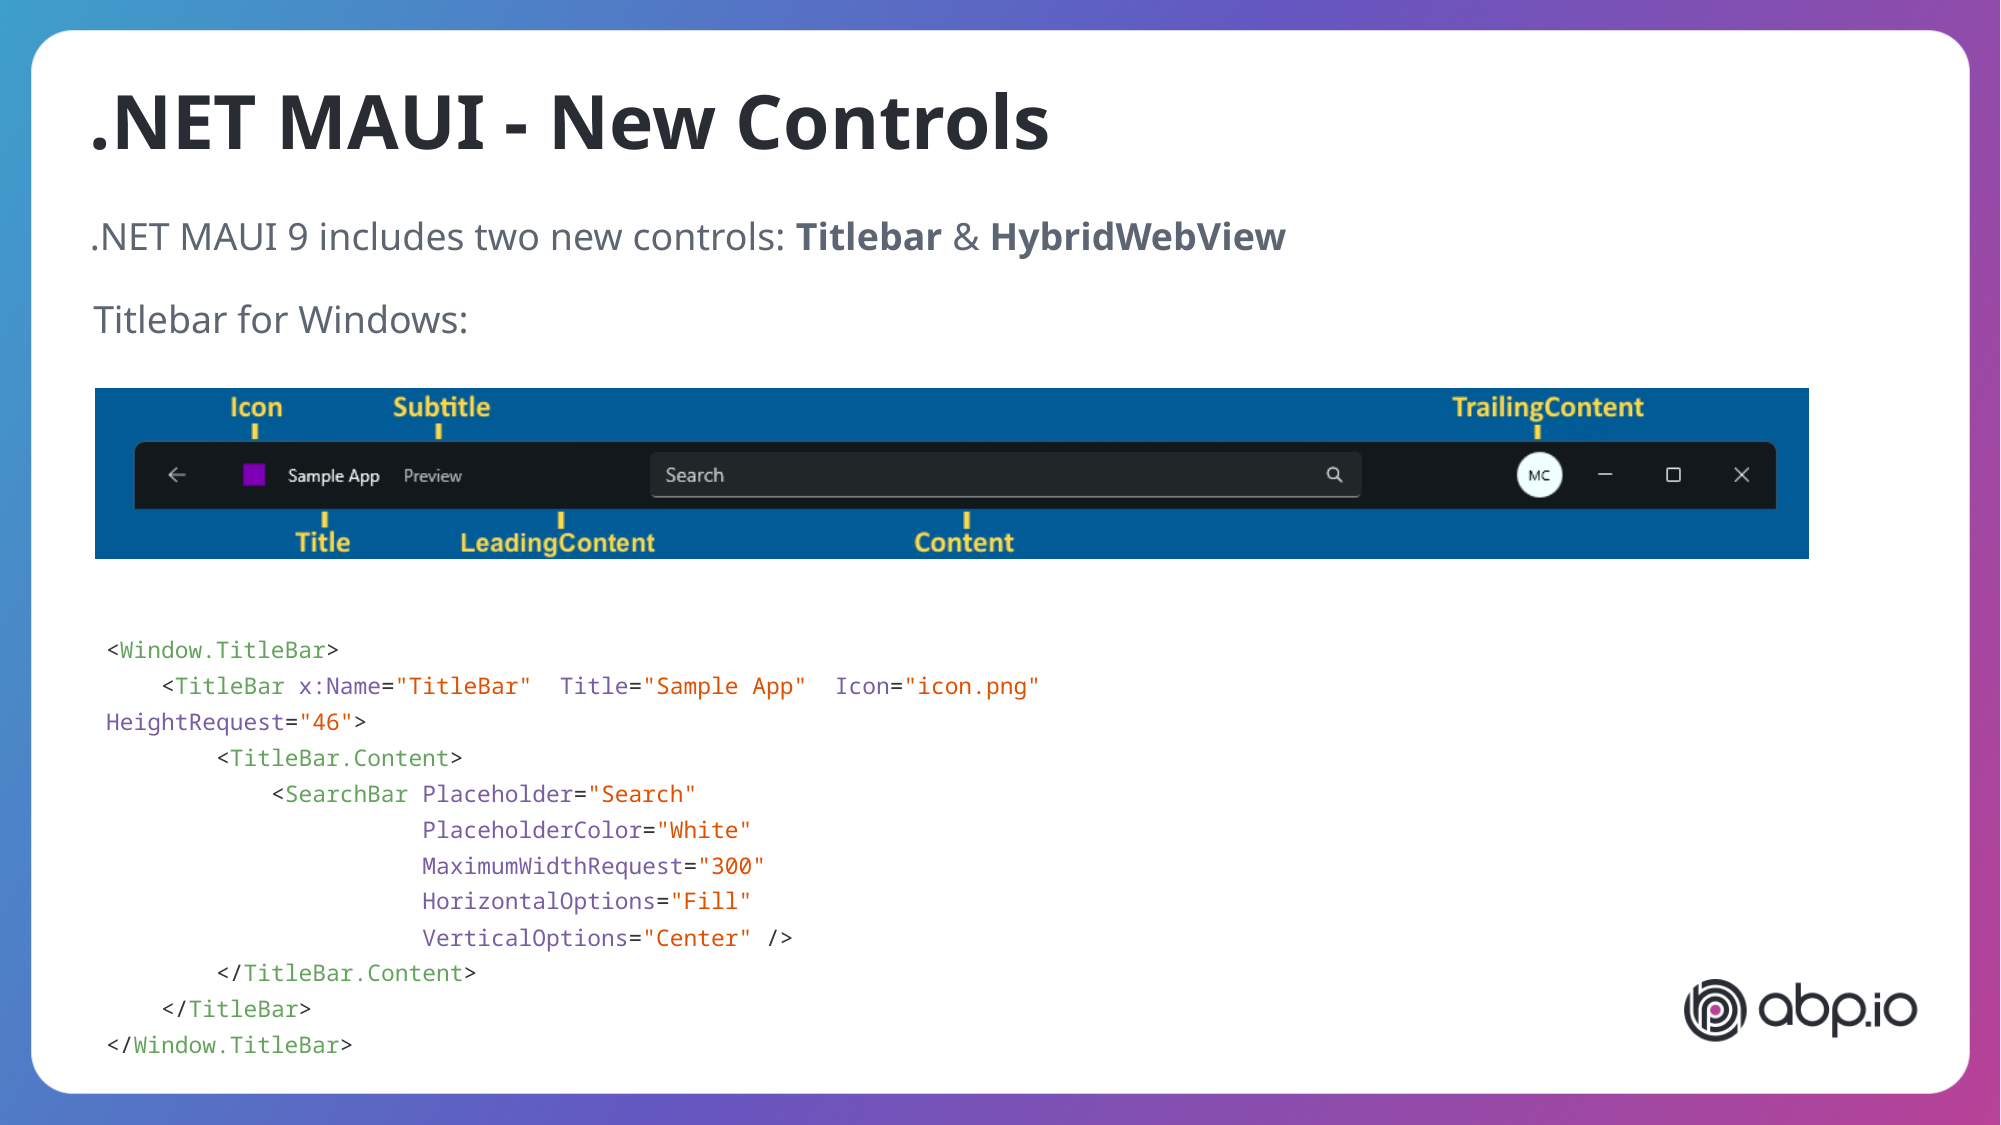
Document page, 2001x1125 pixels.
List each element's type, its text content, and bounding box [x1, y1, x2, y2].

table_header <Window.TitleBar> <TitleBar x:Name="TitleBar" Title="Sample App" Icon="icon.png" HeightRequest="46"> <TitleBar.Content> <SearchBar Placeholder="Search" PlaceholderColor="White" MaximumWidthRequest="300" HorizontalOptions="Fill" VerticalOptions="Center" /> </TitleBar.Content> </TitleBar> </Window.TitleBar> [96, 619, 1315, 1071]
picture [0, 0, 2001, 1125]
text_box Titlebar for Windows: [78, 281, 1333, 350]
text_box .NET MAUI - New Controls [74, 66, 1919, 184]
text_box .NET MAUI 9 includes two new controls: Titlebar & HybridWebView [74, 205, 1919, 322]
